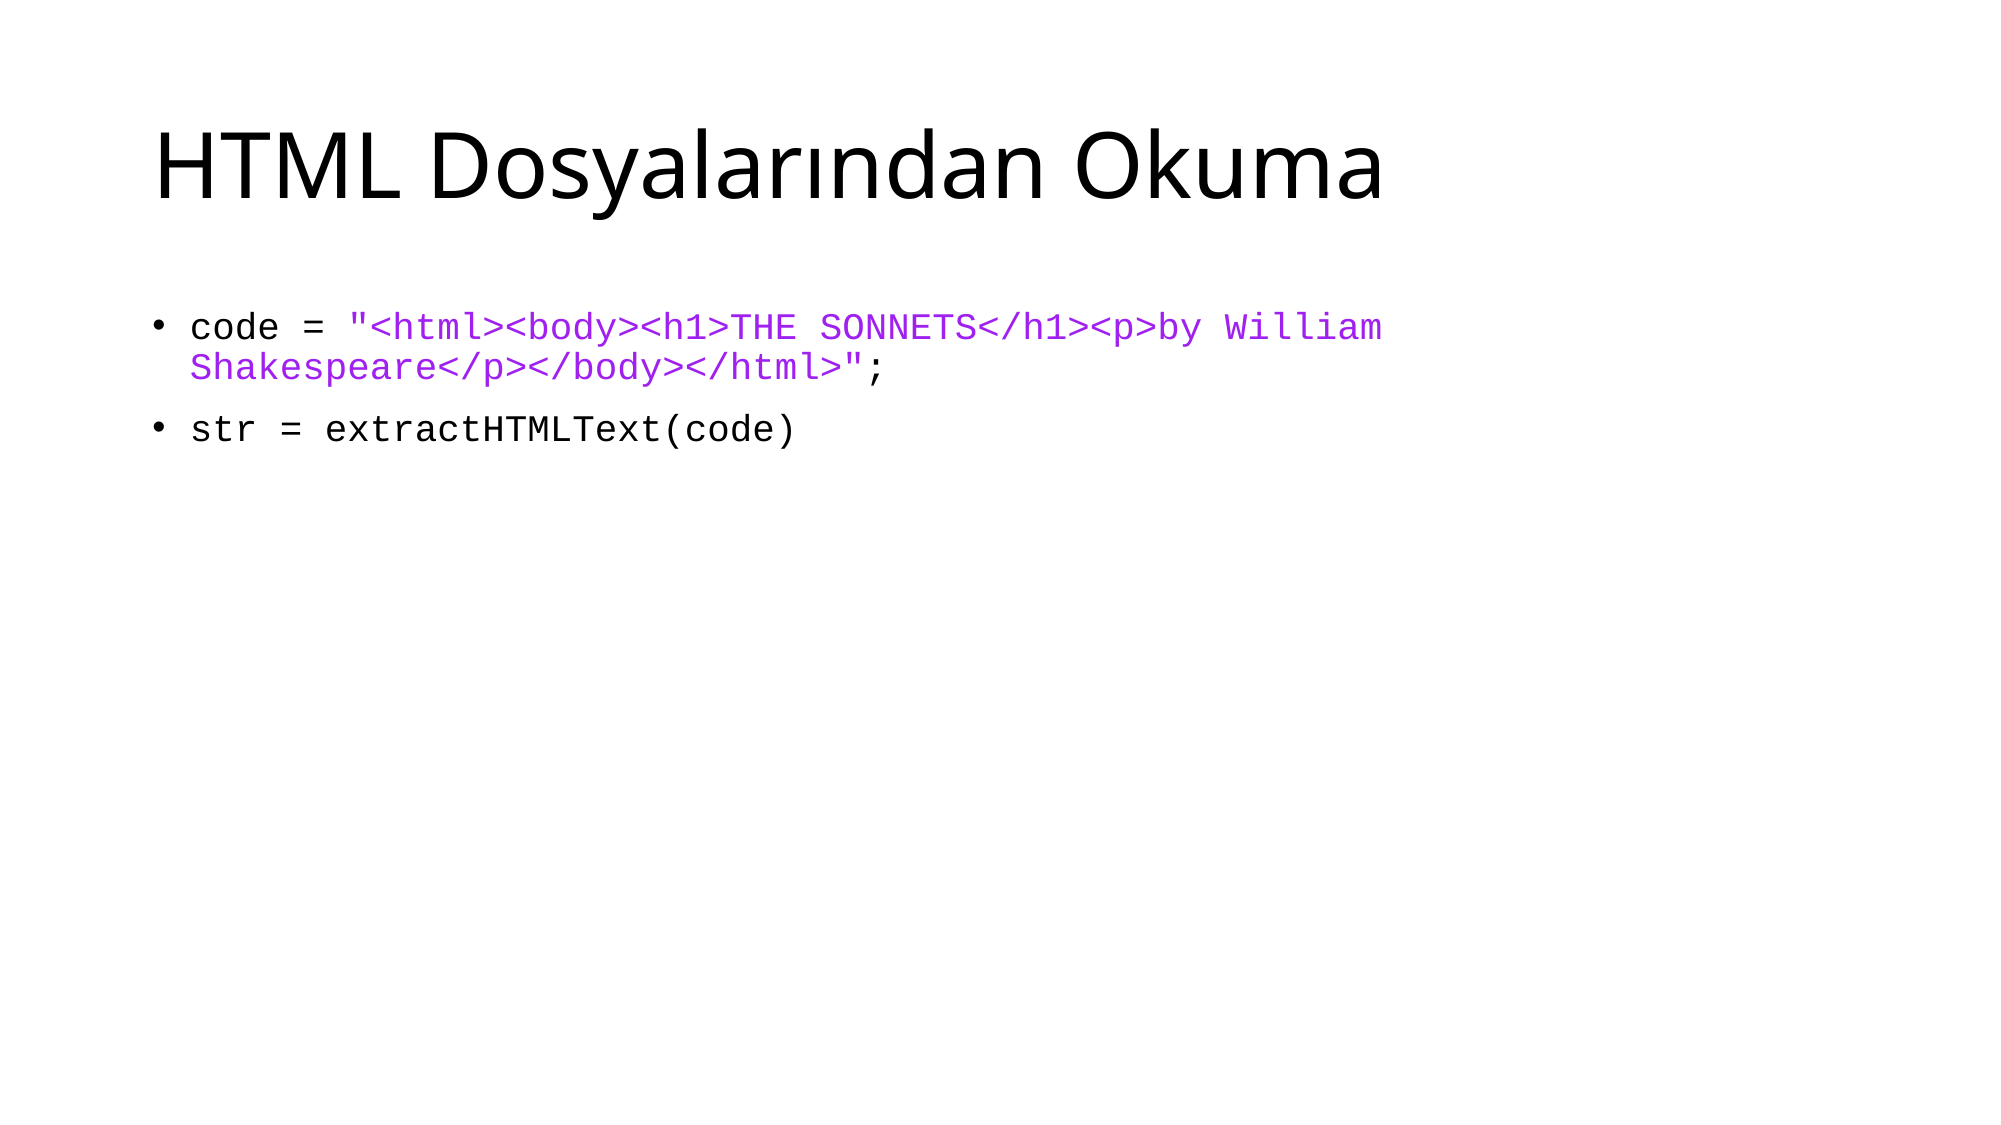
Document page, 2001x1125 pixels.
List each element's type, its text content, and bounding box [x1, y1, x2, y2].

list code = "<html><body><h1>THE SONNETS</h1><p>by William Shakespeare</p></body></html>"; str = extractHTMLText(code) [137, 299, 1863, 1014]
title HTML Dosyalarından Okuma [137, 59, 1863, 278]
